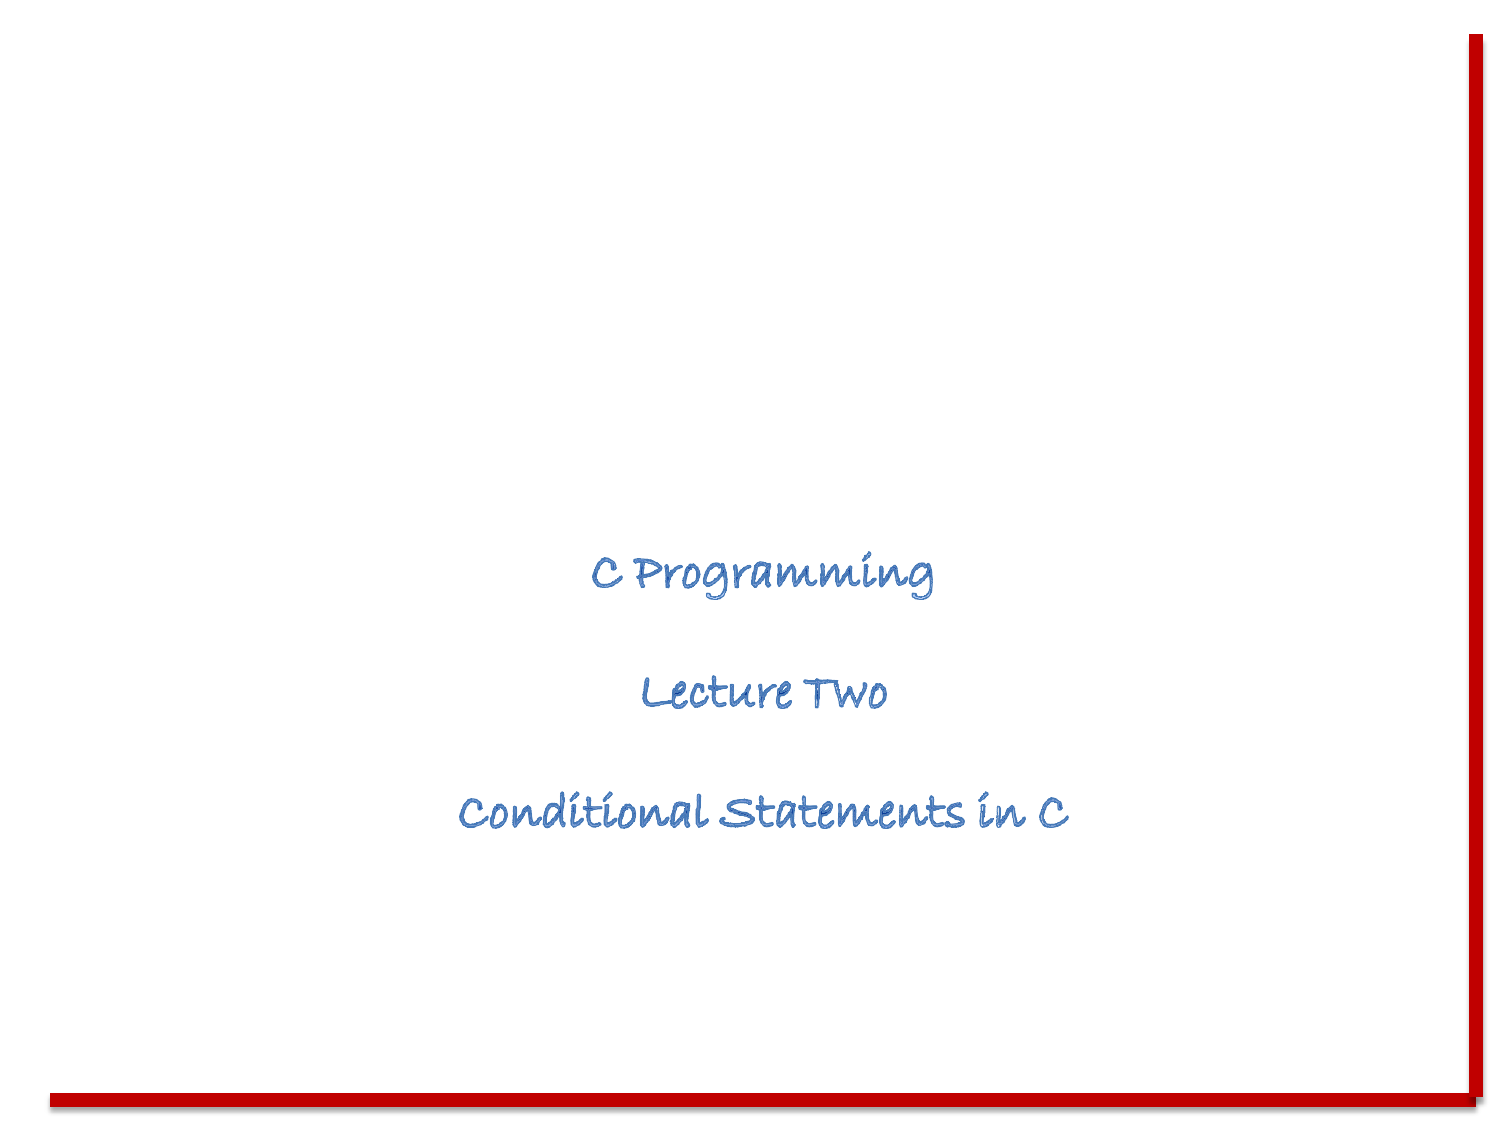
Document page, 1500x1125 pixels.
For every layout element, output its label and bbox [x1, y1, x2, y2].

picture [44, 34, 1491, 1117]
text_box [459, 791, 1070, 830]
text_box [592, 551, 933, 601]
text_box [642, 675, 887, 710]
